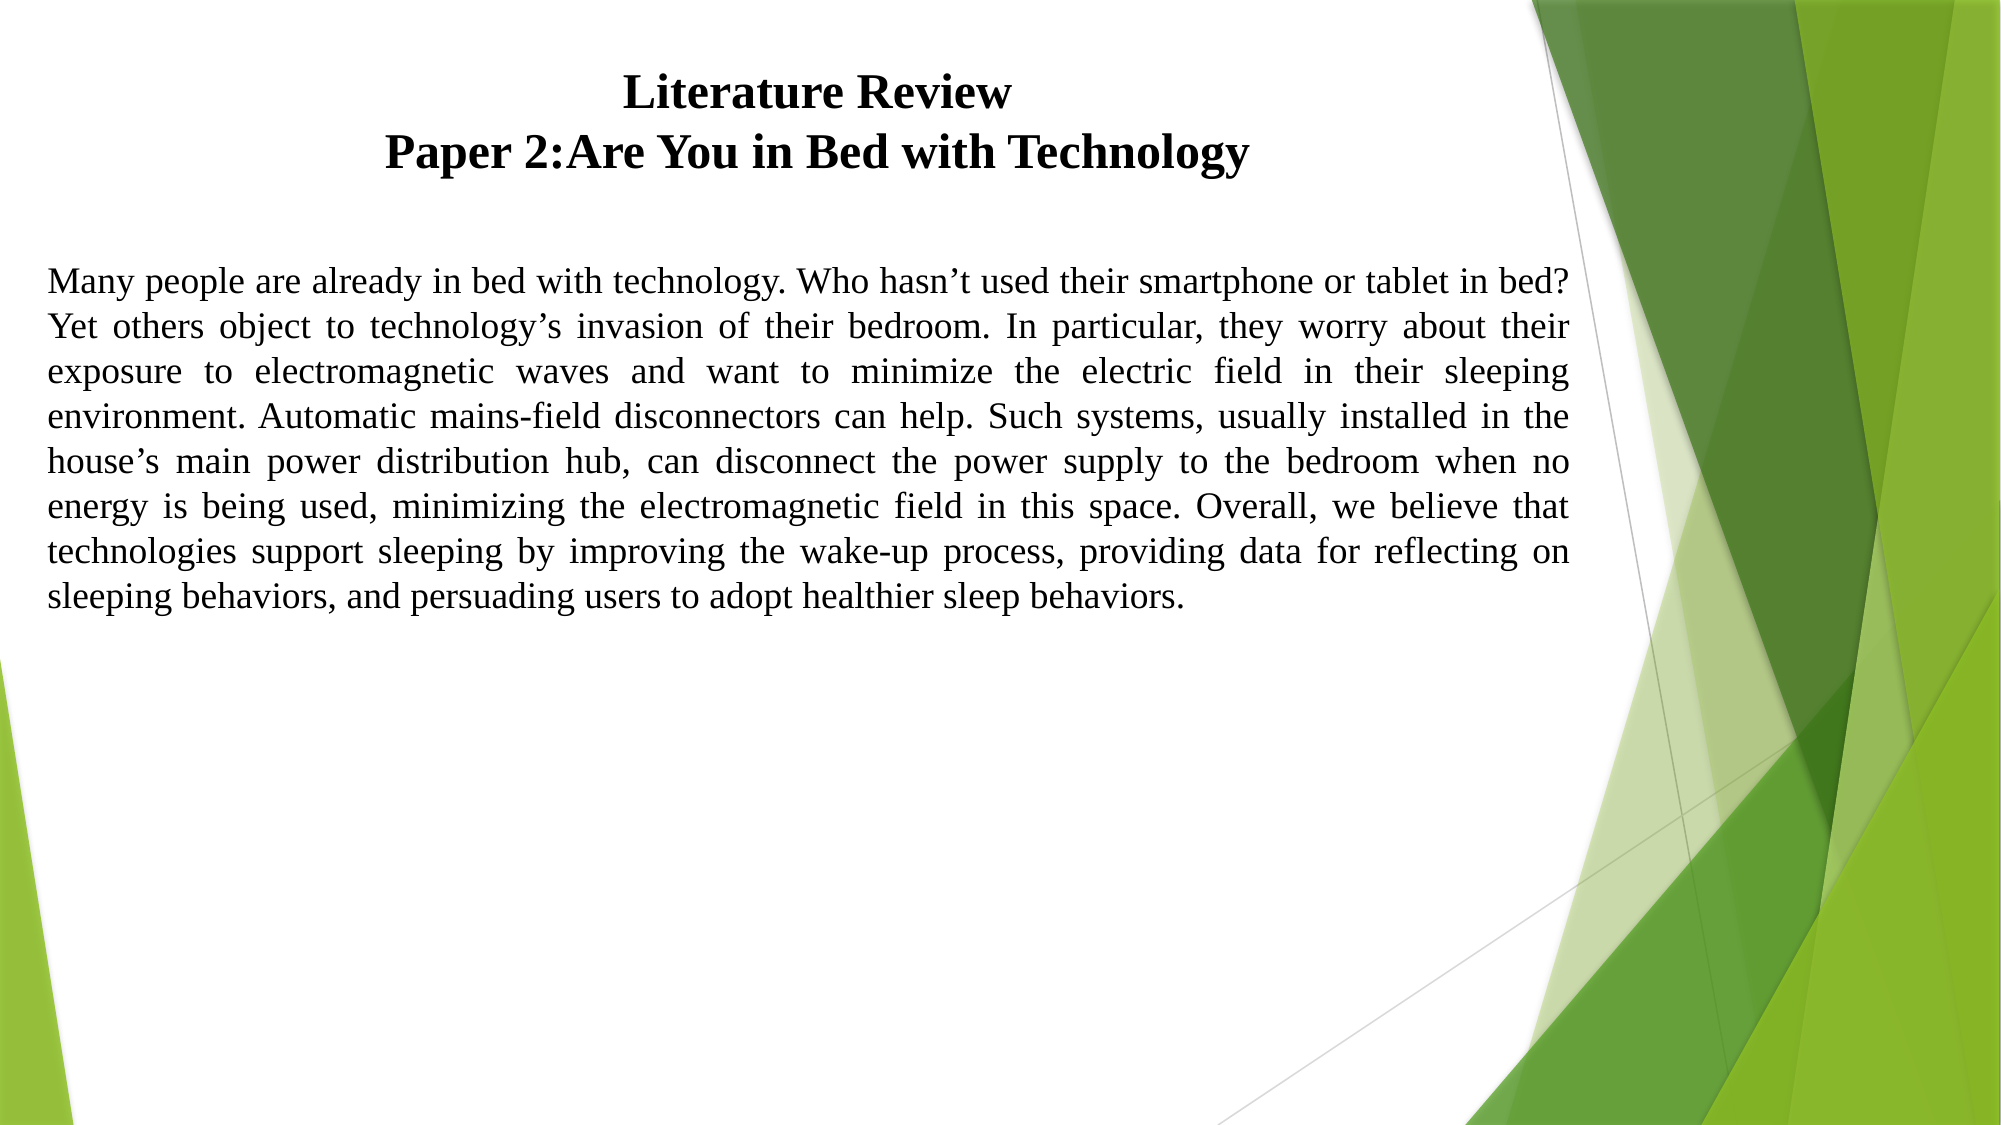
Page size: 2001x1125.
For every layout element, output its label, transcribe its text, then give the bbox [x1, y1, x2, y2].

text_box Many people are already in bed with technology. Who hasn’t used their smartphone or tablet in bed? Yet others object to technology’s invasion of their bedroom. In particular, they worry about their exposure to electromagnetic waves and want to minimize the electric field in their sleeping environment. Automatic mains-field disconnectors can help. Such systems, usually installed in the house’s main power distribution hub, can disconnect the power supply to the bedroom when no energy is being used, minimizing the electromagnetic field in this space. Overall, we believe that technologies support sleeping by improving the wake-up process, providing data for reflecting on sleeping behaviors, and persuading users to adopt healthier sleep behaviors. [32, 248, 1587, 624]
text_box Literature Review Paper 2:Are You in Bed with Technology [0, 51, 1695, 187]
